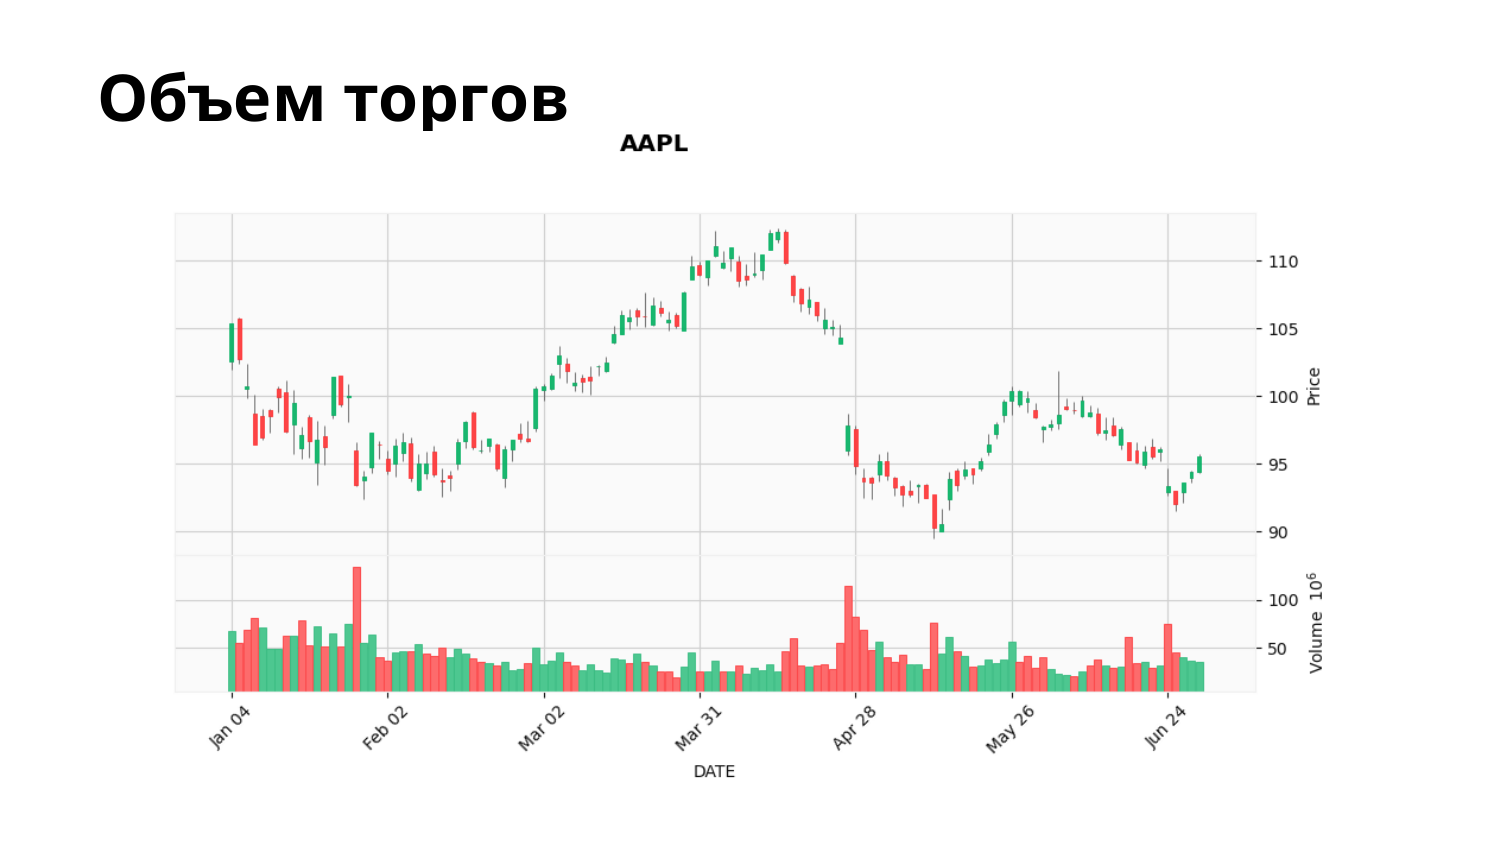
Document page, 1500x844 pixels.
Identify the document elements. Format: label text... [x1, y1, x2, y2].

picture [150, 131, 1350, 789]
title Объем торгов [82, 41, 1480, 222]
